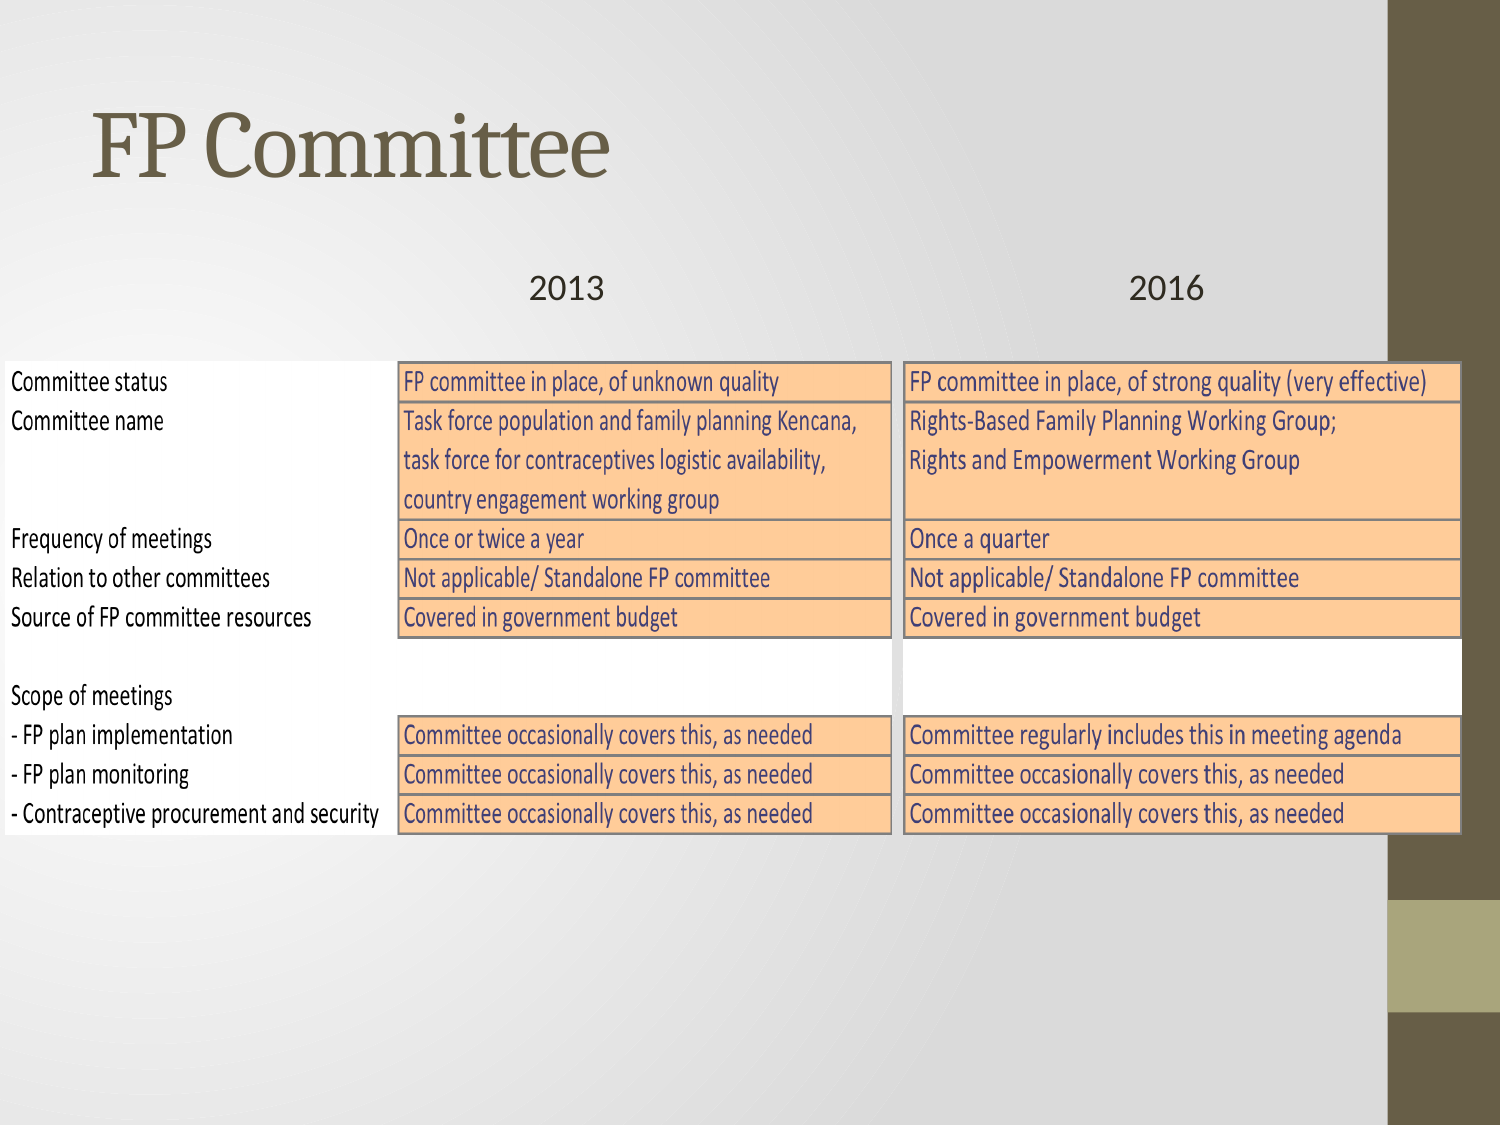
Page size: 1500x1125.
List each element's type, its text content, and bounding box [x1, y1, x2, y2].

title FP Committee [75, 45, 1325, 233]
text_box 2013 2016 [513, 255, 1341, 315]
picture [902, 361, 1463, 835]
picture [4, 361, 892, 835]
